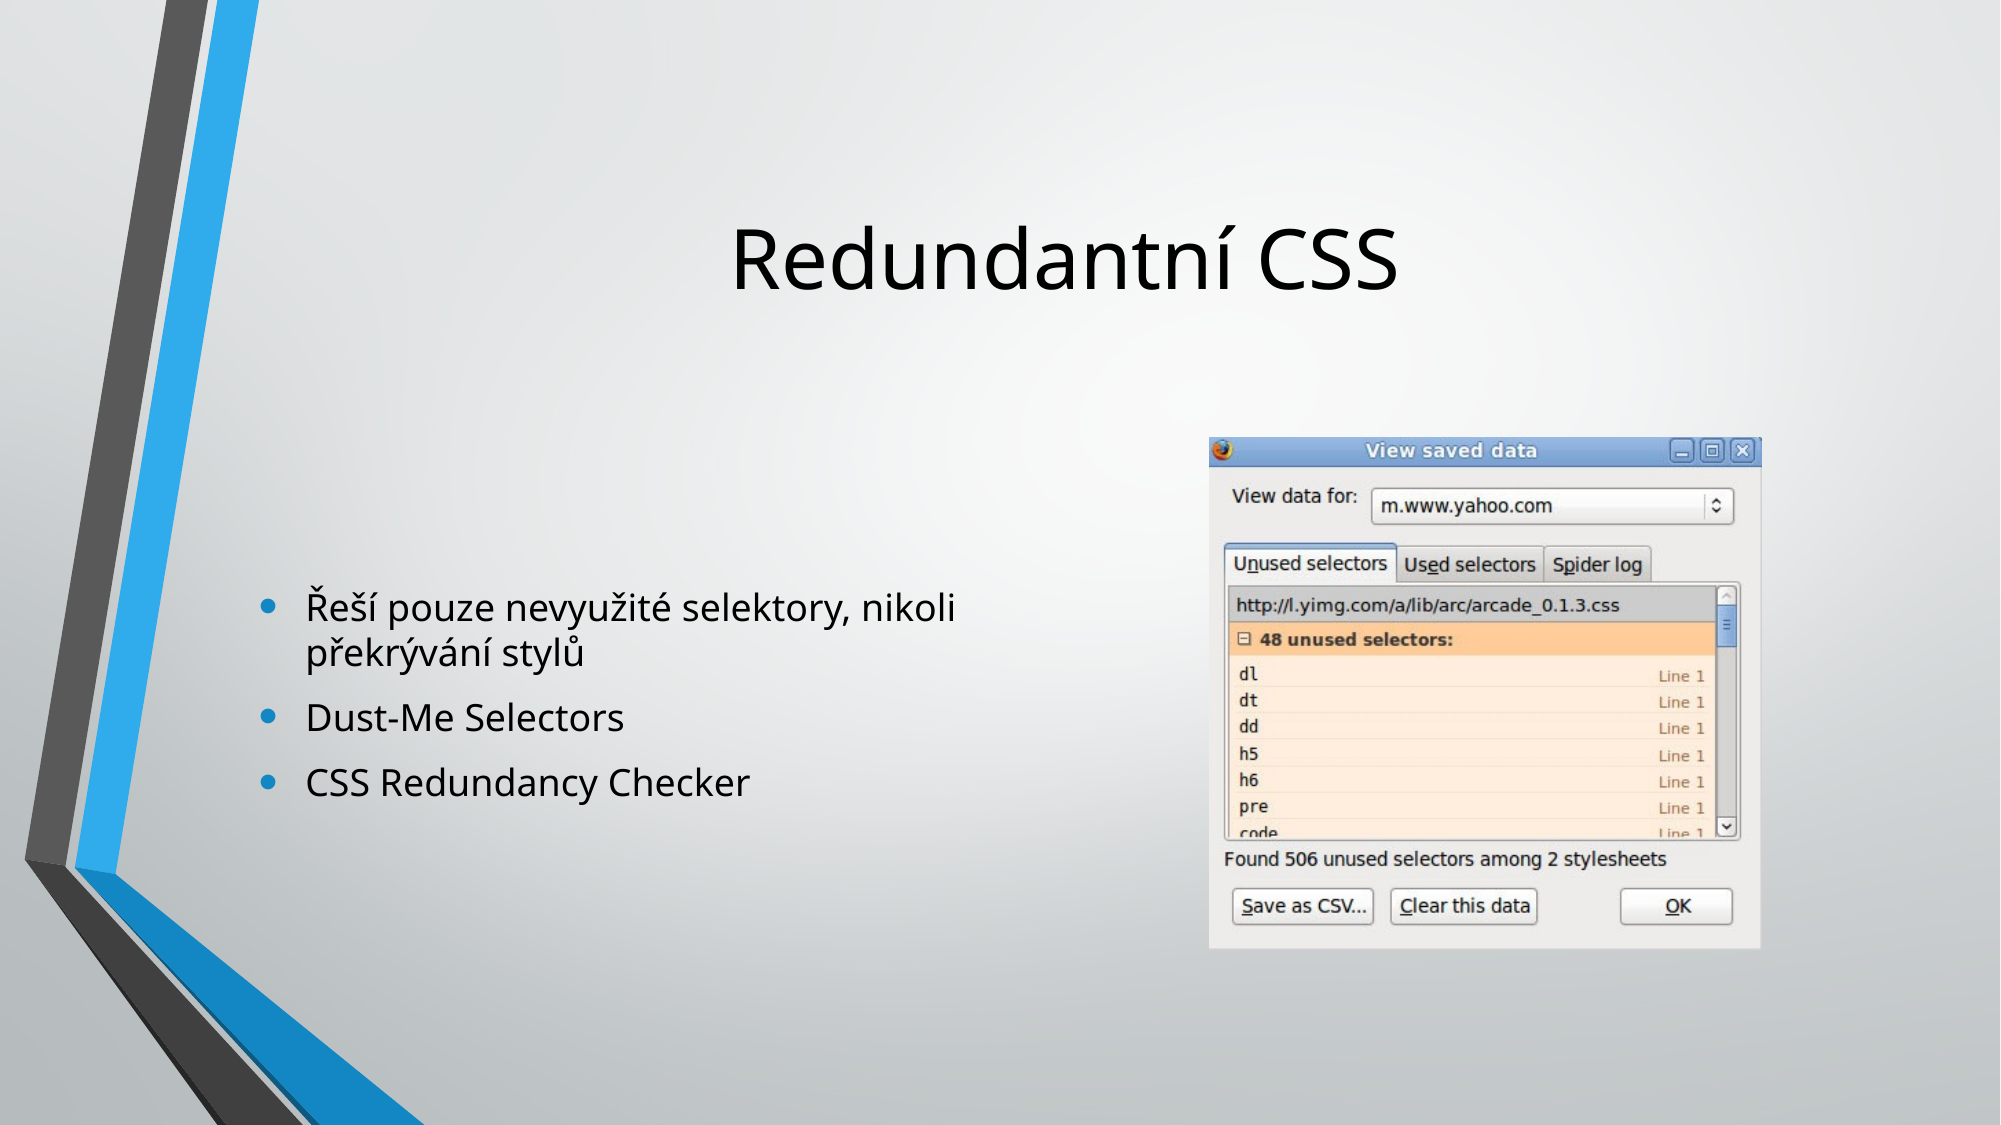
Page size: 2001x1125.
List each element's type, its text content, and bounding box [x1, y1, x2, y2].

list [1209, 437, 1762, 951]
list Řeší pouze nevyužité selektory, nikoli překrývání stylů Dust-Me Selectors CSS Redundancy Checker [243, 437, 1047, 950]
title Redundantní CSS [243, 112, 1887, 400]
